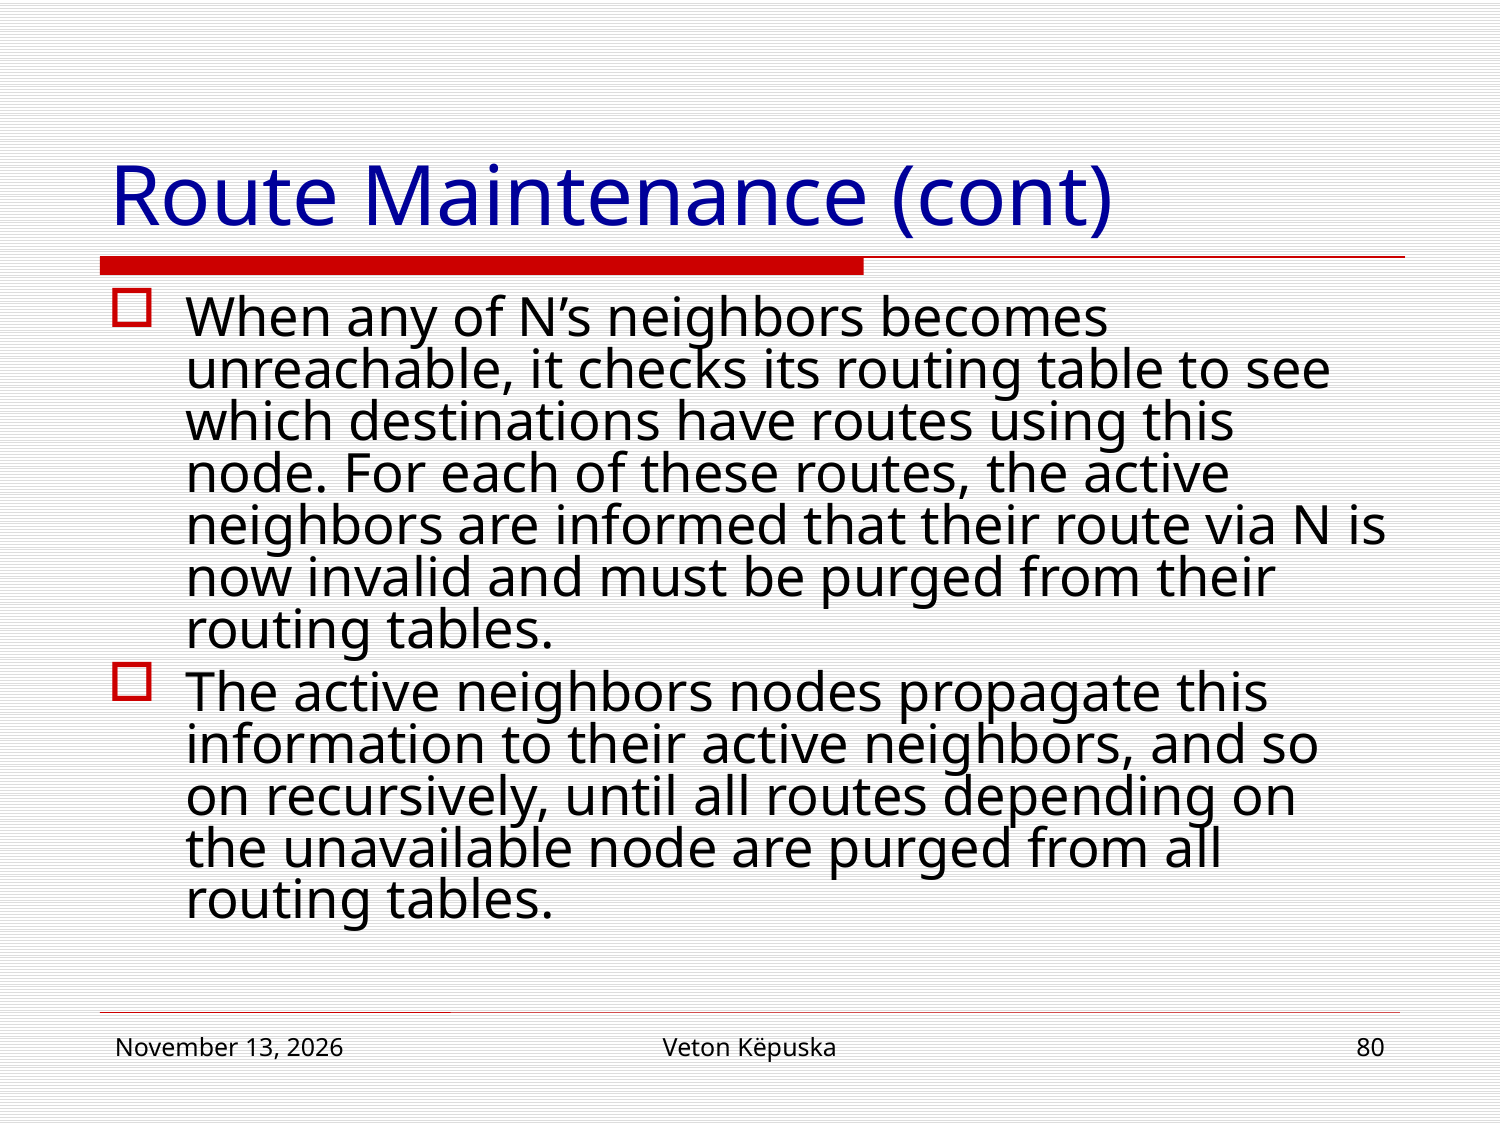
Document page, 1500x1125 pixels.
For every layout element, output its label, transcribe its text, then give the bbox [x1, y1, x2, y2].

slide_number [99, 1024, 425, 1103]
slide_number 80 [1074, 1024, 1400, 1103]
footer Veton Këpuska [512, 1024, 988, 1103]
title Route Maintenance (cont) [94, 50, 1407, 250]
list When any of N’s neighbors becomes unreachable, it checks its routing table to see which destinations have routes using this node. For each of these routes, the active neighbors are informed that their route via N is now invalid and must be purged from their routing tables. The active neighbors nodes propagate this information to their active neighbors, and so on recursively, until all routes depending on the unavailable node are purged from all routing tables. [92, 287, 1406, 988]
